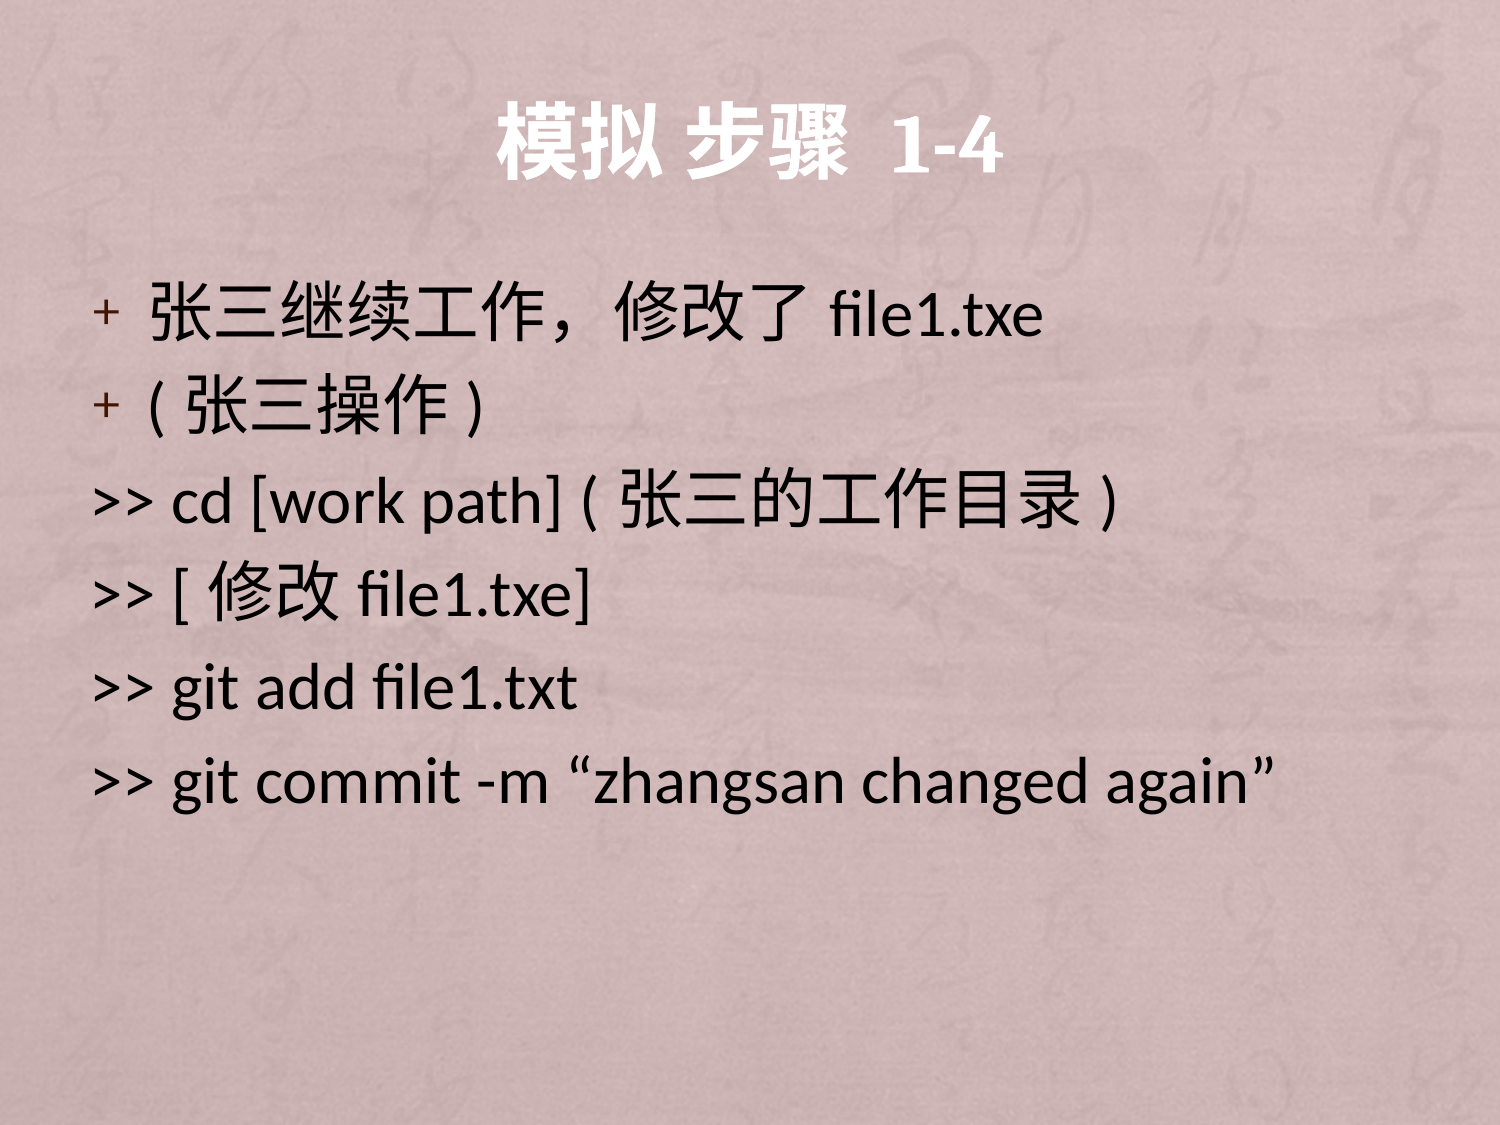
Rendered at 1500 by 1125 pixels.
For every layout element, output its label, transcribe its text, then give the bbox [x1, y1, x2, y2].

list 张三继续工作，修改了file1.txe (张三操作) >> cd [work path] (张三的工作目录) >> [修改file1.txe] >> git add file1.txt >> git commit -m “zhangsan changed again” [75, 262, 1425, 1038]
title 模拟 步骤 1-4 [75, 45, 1425, 233]
